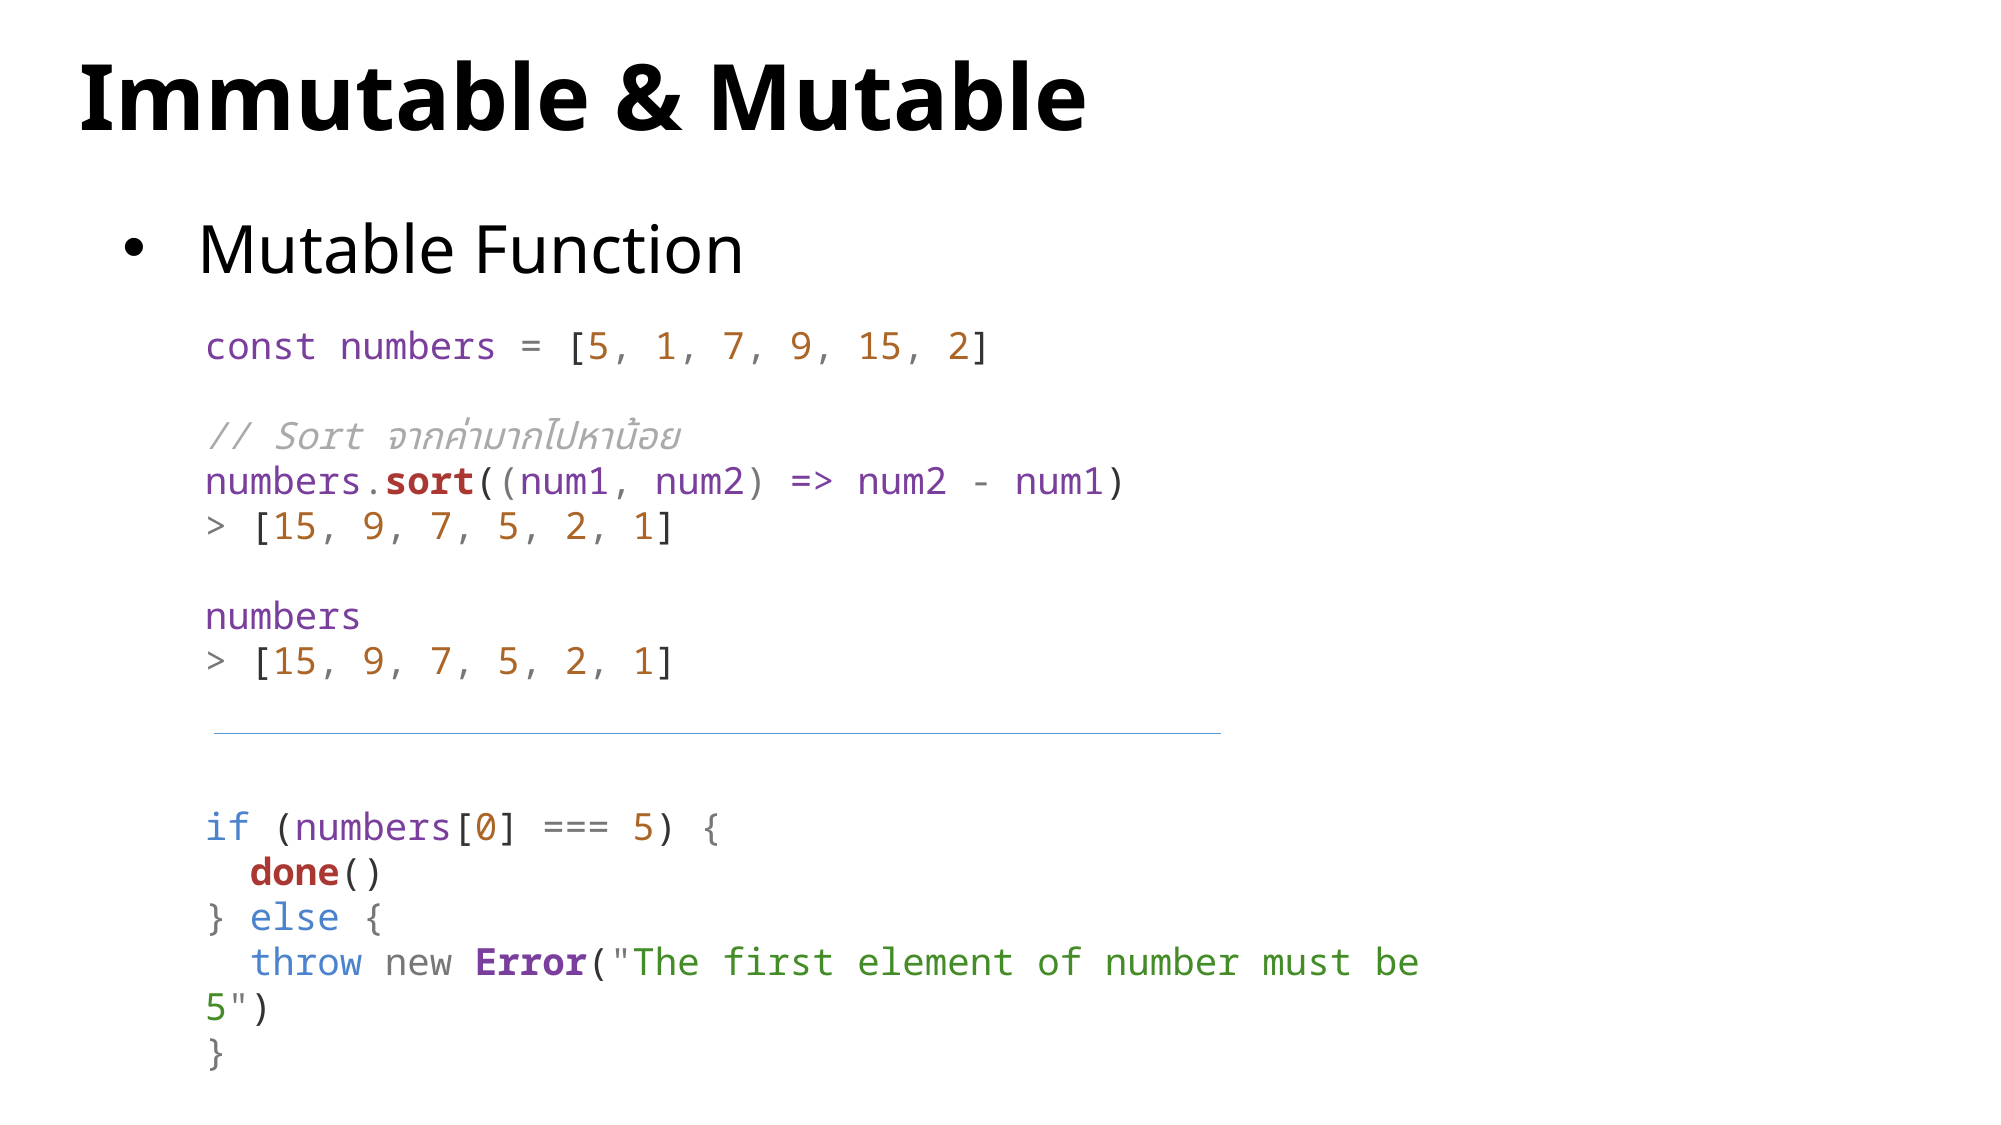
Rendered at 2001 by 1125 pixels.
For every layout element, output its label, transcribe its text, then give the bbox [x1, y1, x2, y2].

text_box const numbers = [5, 1, 7, 9, 15, 2] // Sort จากค่ามากไปหาน้อย numbers.sort((num1, num2) => num2 - num1) > [15, 9, 7, 5, 2, 1] numbers > [15, 9, 7, 5, 2, 1] [189, 314, 1190, 689]
text_box Mutable Function [107, 199, 1919, 294]
title Immutable & Mutable [79, 6, 1570, 195]
text_box if (numbers[0] === 5) { done() } else { throw new Error("The first element of number must be 5") } [189, 796, 1459, 1081]
